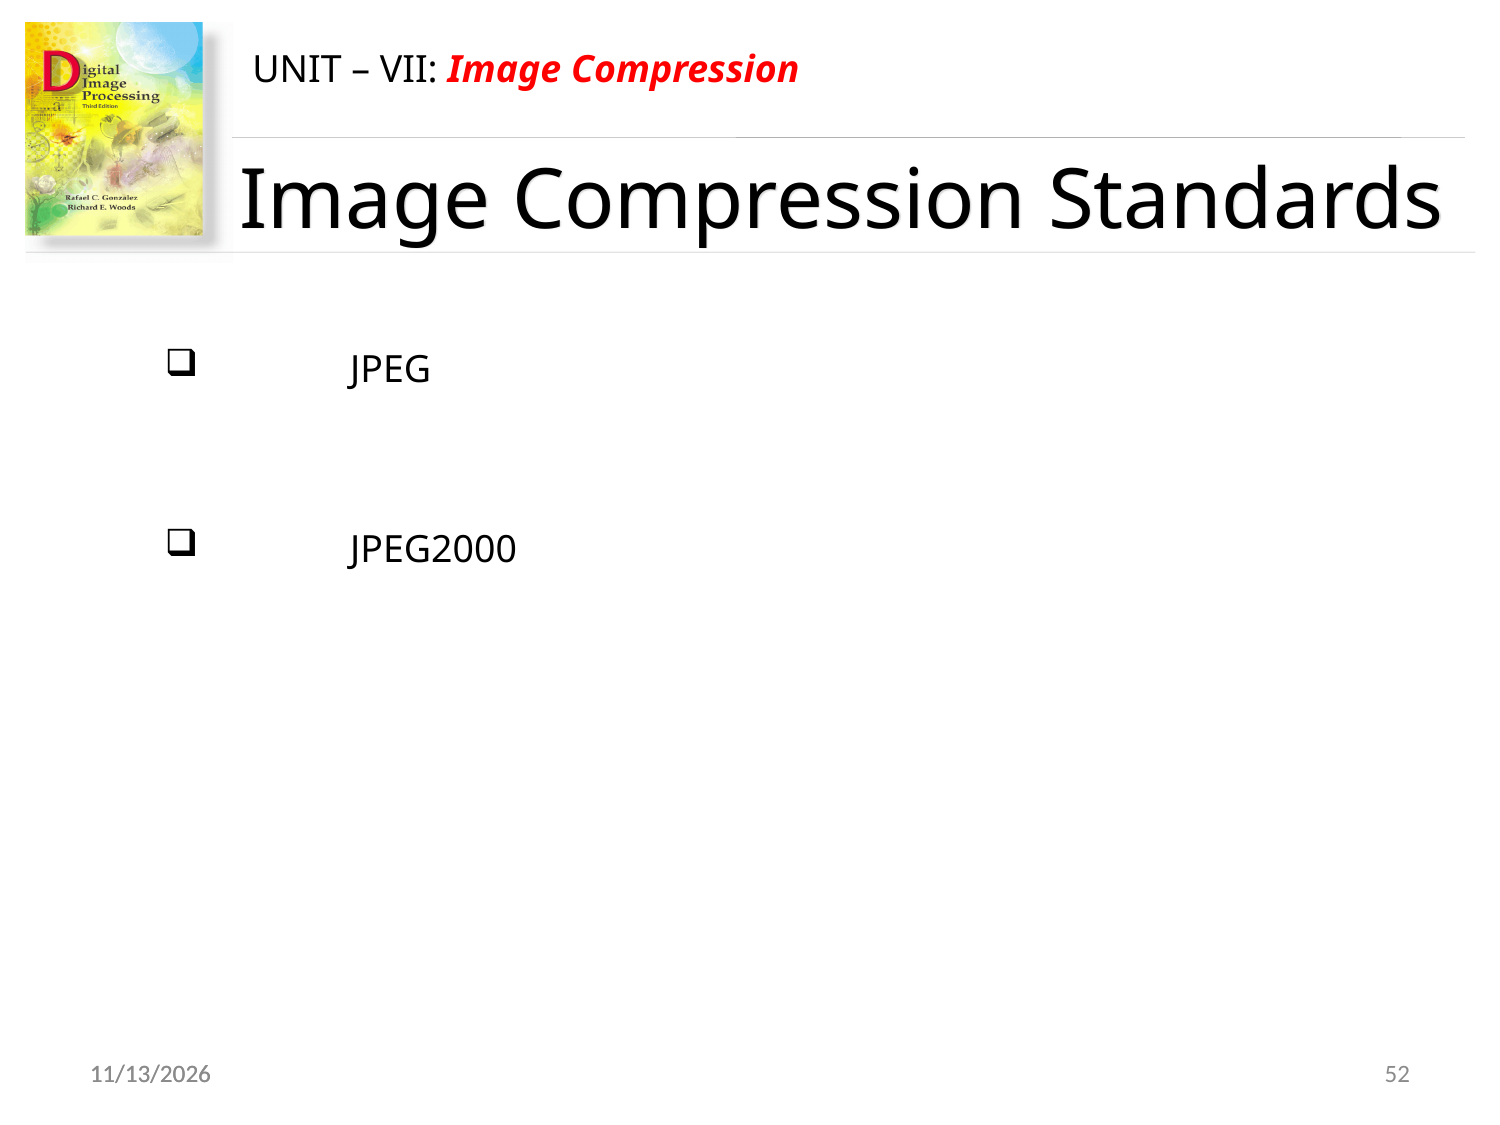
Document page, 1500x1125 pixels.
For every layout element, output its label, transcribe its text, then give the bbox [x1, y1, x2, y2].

text_box UNIT – VII: Image Compression [237, 37, 1388, 98]
slide_number 52 [1074, 1042, 1425, 1103]
picture [24, 22, 233, 263]
text_box Image Compression Standards [237, 137, 1463, 253]
text_box 10/26/2023 [75, 1042, 425, 1103]
text_box JPEG JPEG2000 [149, 337, 813, 578]
